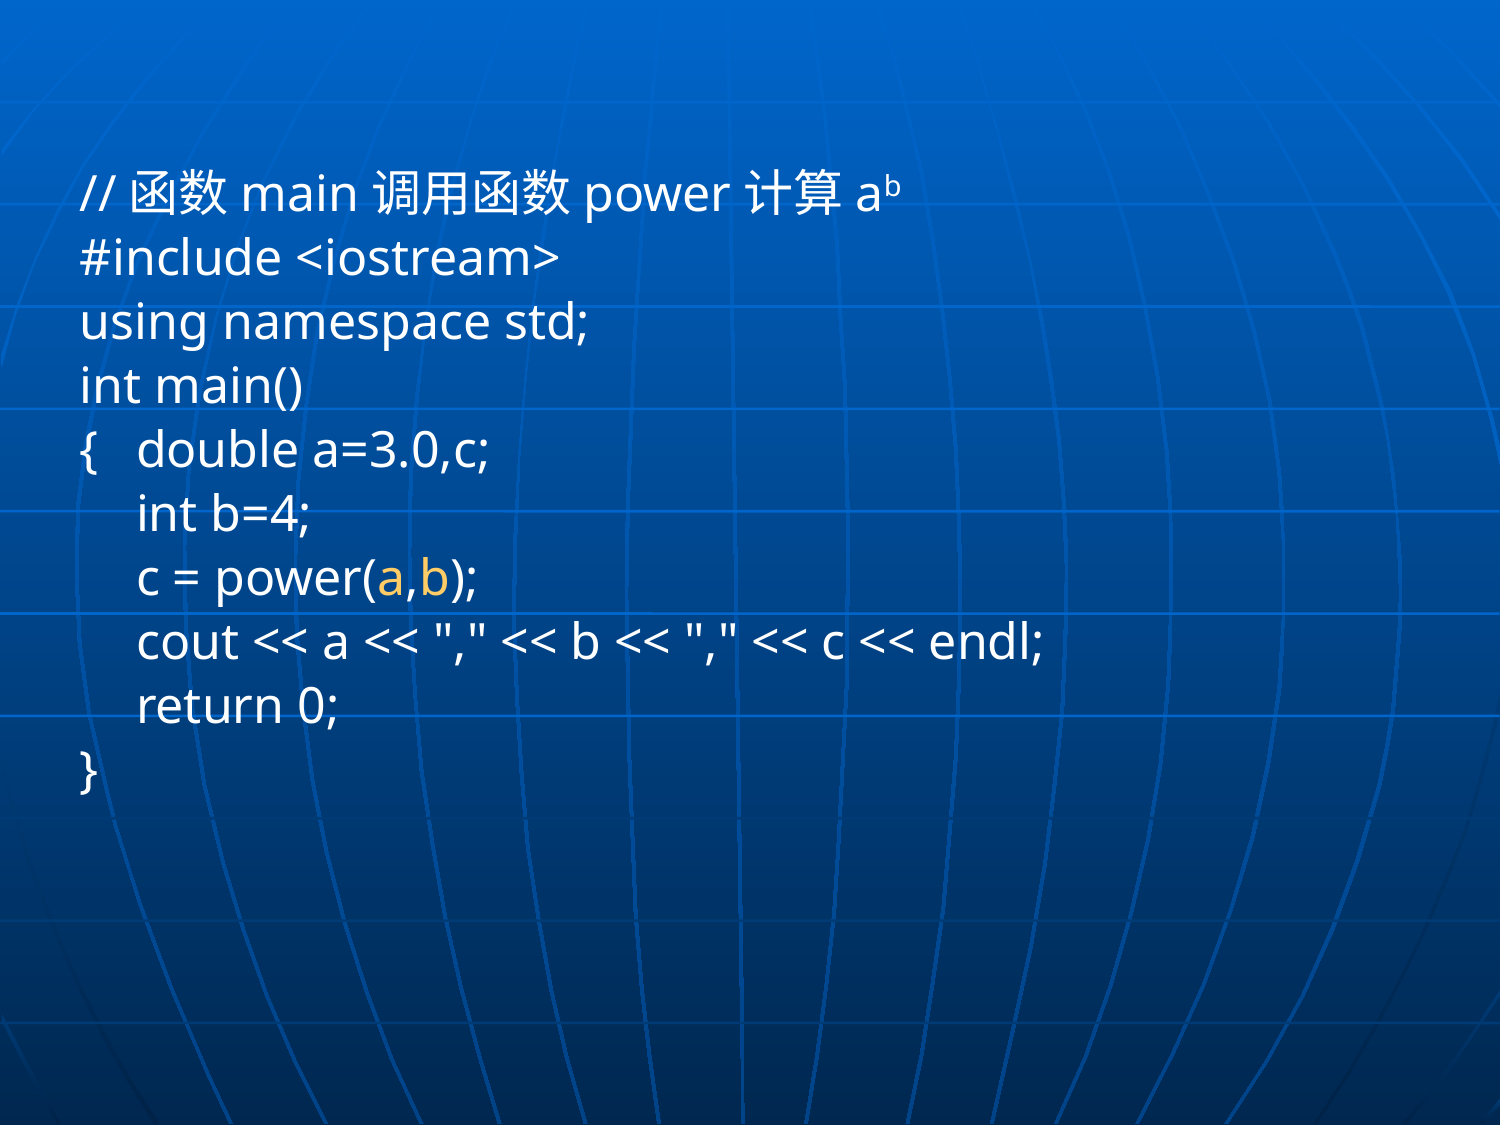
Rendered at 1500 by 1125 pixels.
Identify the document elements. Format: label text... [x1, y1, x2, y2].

list //函数main调用函数power计算ab #include <iostream> using namespace std; int main() { double a=3.0,c; int b=4; c = power(a,b); cout << a << "," << b << "," << c << endl; return 0; } [64, 160, 1415, 1055]
